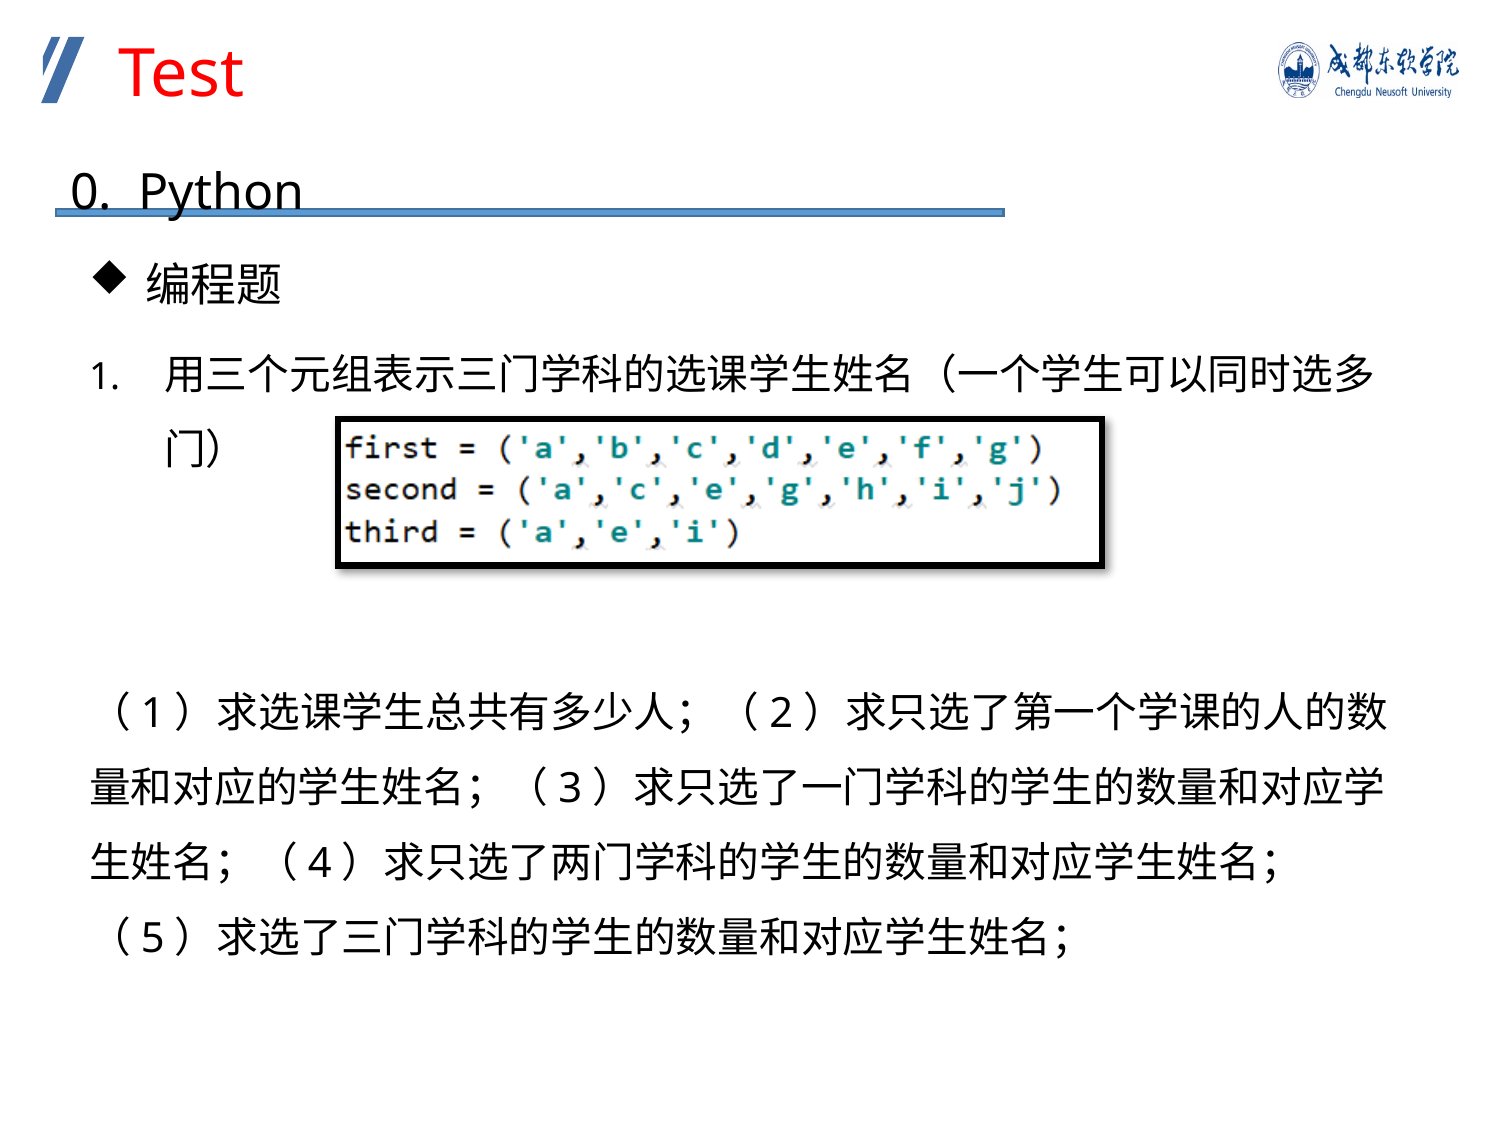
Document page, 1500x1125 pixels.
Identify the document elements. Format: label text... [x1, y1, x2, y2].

text_box 编程题 用三个元组表示三门学科的选课学生姓名（一个学生可以同时选多门） （1）求选课学生总共有多少人；（2）求只选了第一个学课的人的数量和对应的学生姓名；（3）求只选了一门学科的学生的数量和对应学生姓名；（4）求只选了两门学科的学生的数量和对应学生姓名；（5）求选了三门学科的学生的数量和对应学生姓名； [74, 220, 1437, 969]
picture [340, 422, 1099, 563]
text_box [873, 208, 1005, 217]
text_box Test [103, 30, 1228, 119]
picture [1278, 42, 1459, 98]
text_box 0. Python [55, 122, 873, 227]
